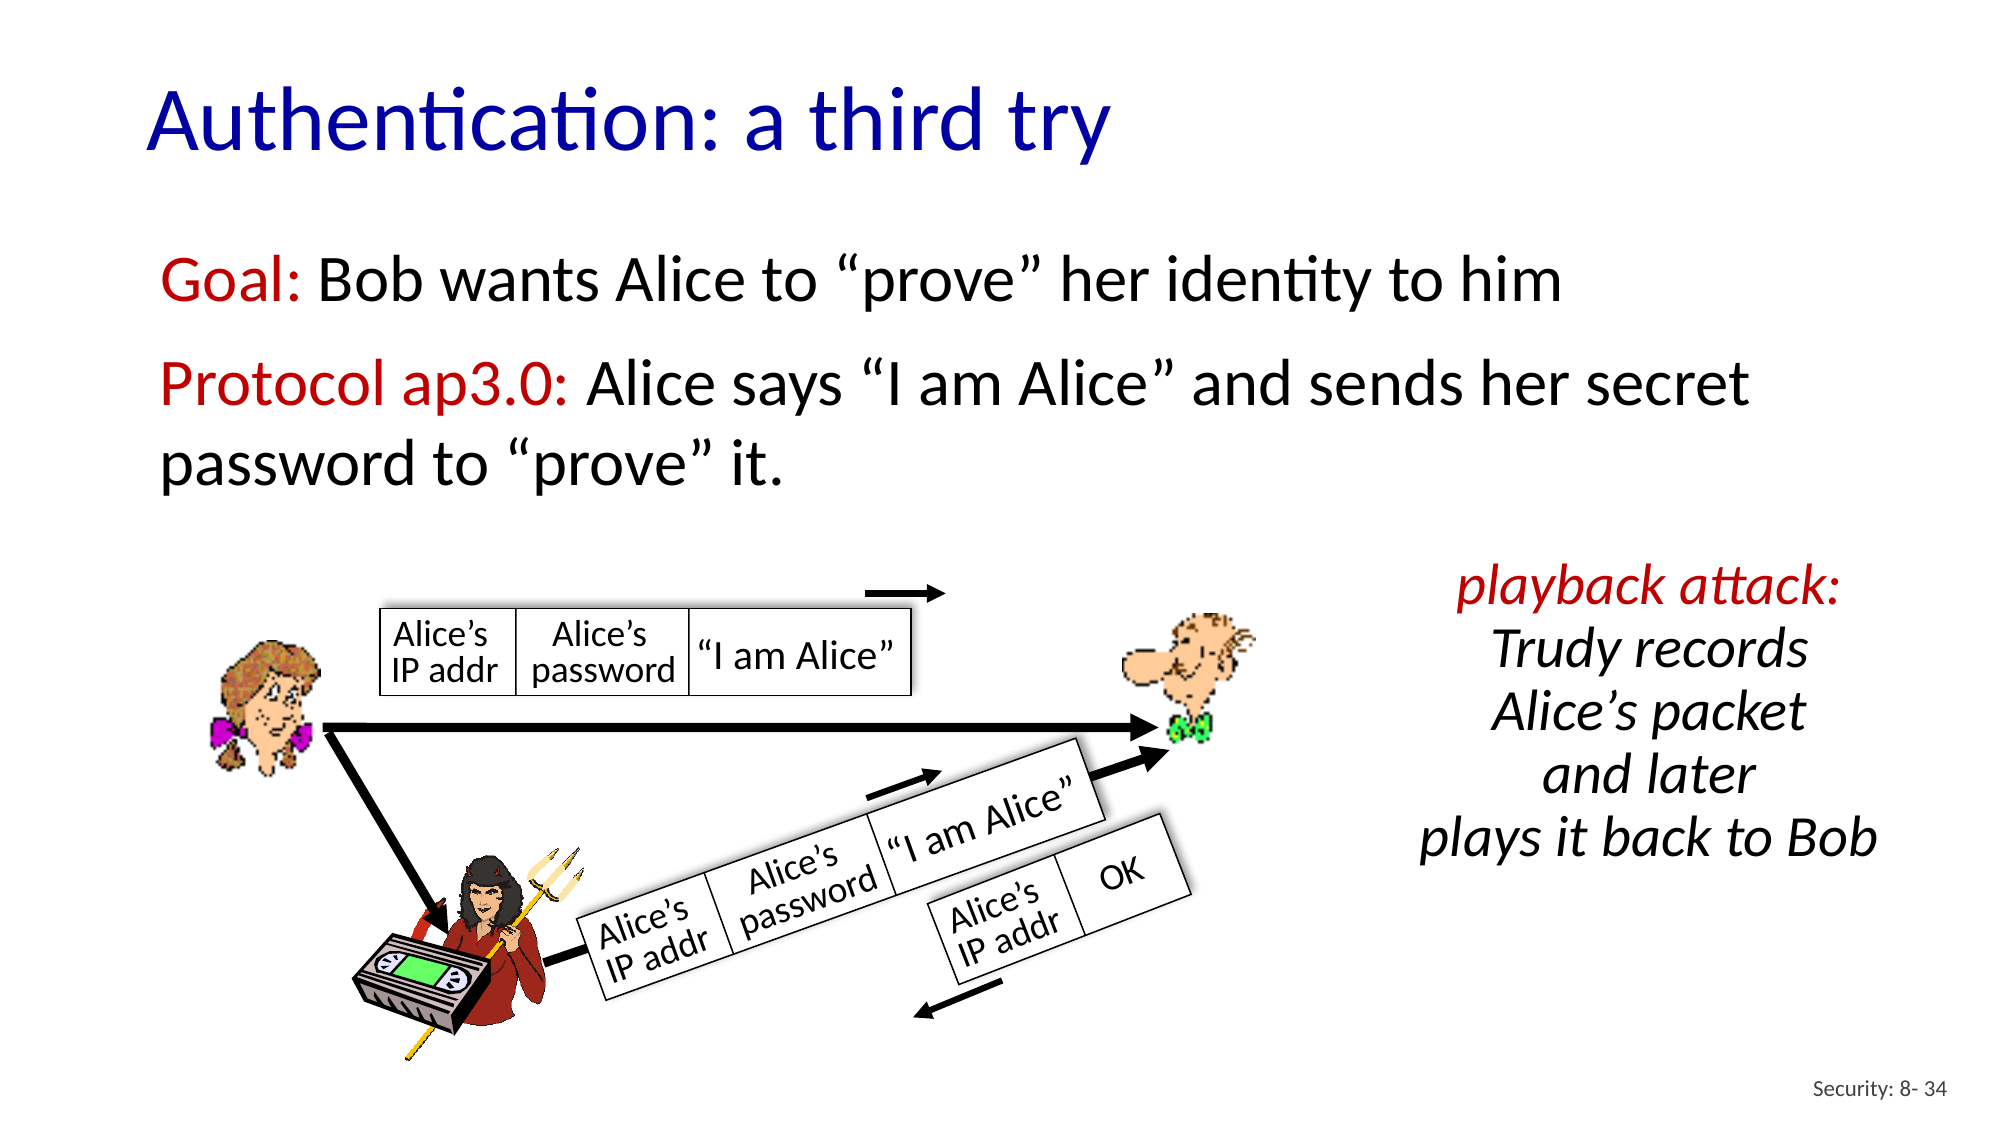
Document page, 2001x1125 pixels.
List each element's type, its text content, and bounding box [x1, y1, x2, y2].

picture [405, 847, 584, 1061]
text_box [913, 856, 1185, 1018]
picture [1122, 613, 1256, 750]
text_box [568, 812, 1105, 918]
text_box Goal: Bob wants Alice to “prove” her identity to him [124, 236, 1713, 395]
slide_number Security: 8- 34 [1512, 1056, 1963, 1117]
text_box playback attack: Trudy records Alice’s packet and later plays it back to Bob [1403, 547, 1896, 877]
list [352, 929, 494, 1040]
text_box [1102, 750, 1170, 774]
text_box Protocol ap3.0: Alice says “I am Alice” and sends her secret password to “prove” it. [145, 331, 1937, 667]
picture [206, 640, 321, 783]
title Authentication: a third try [131, 47, 1856, 195]
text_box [375, 593, 946, 700]
